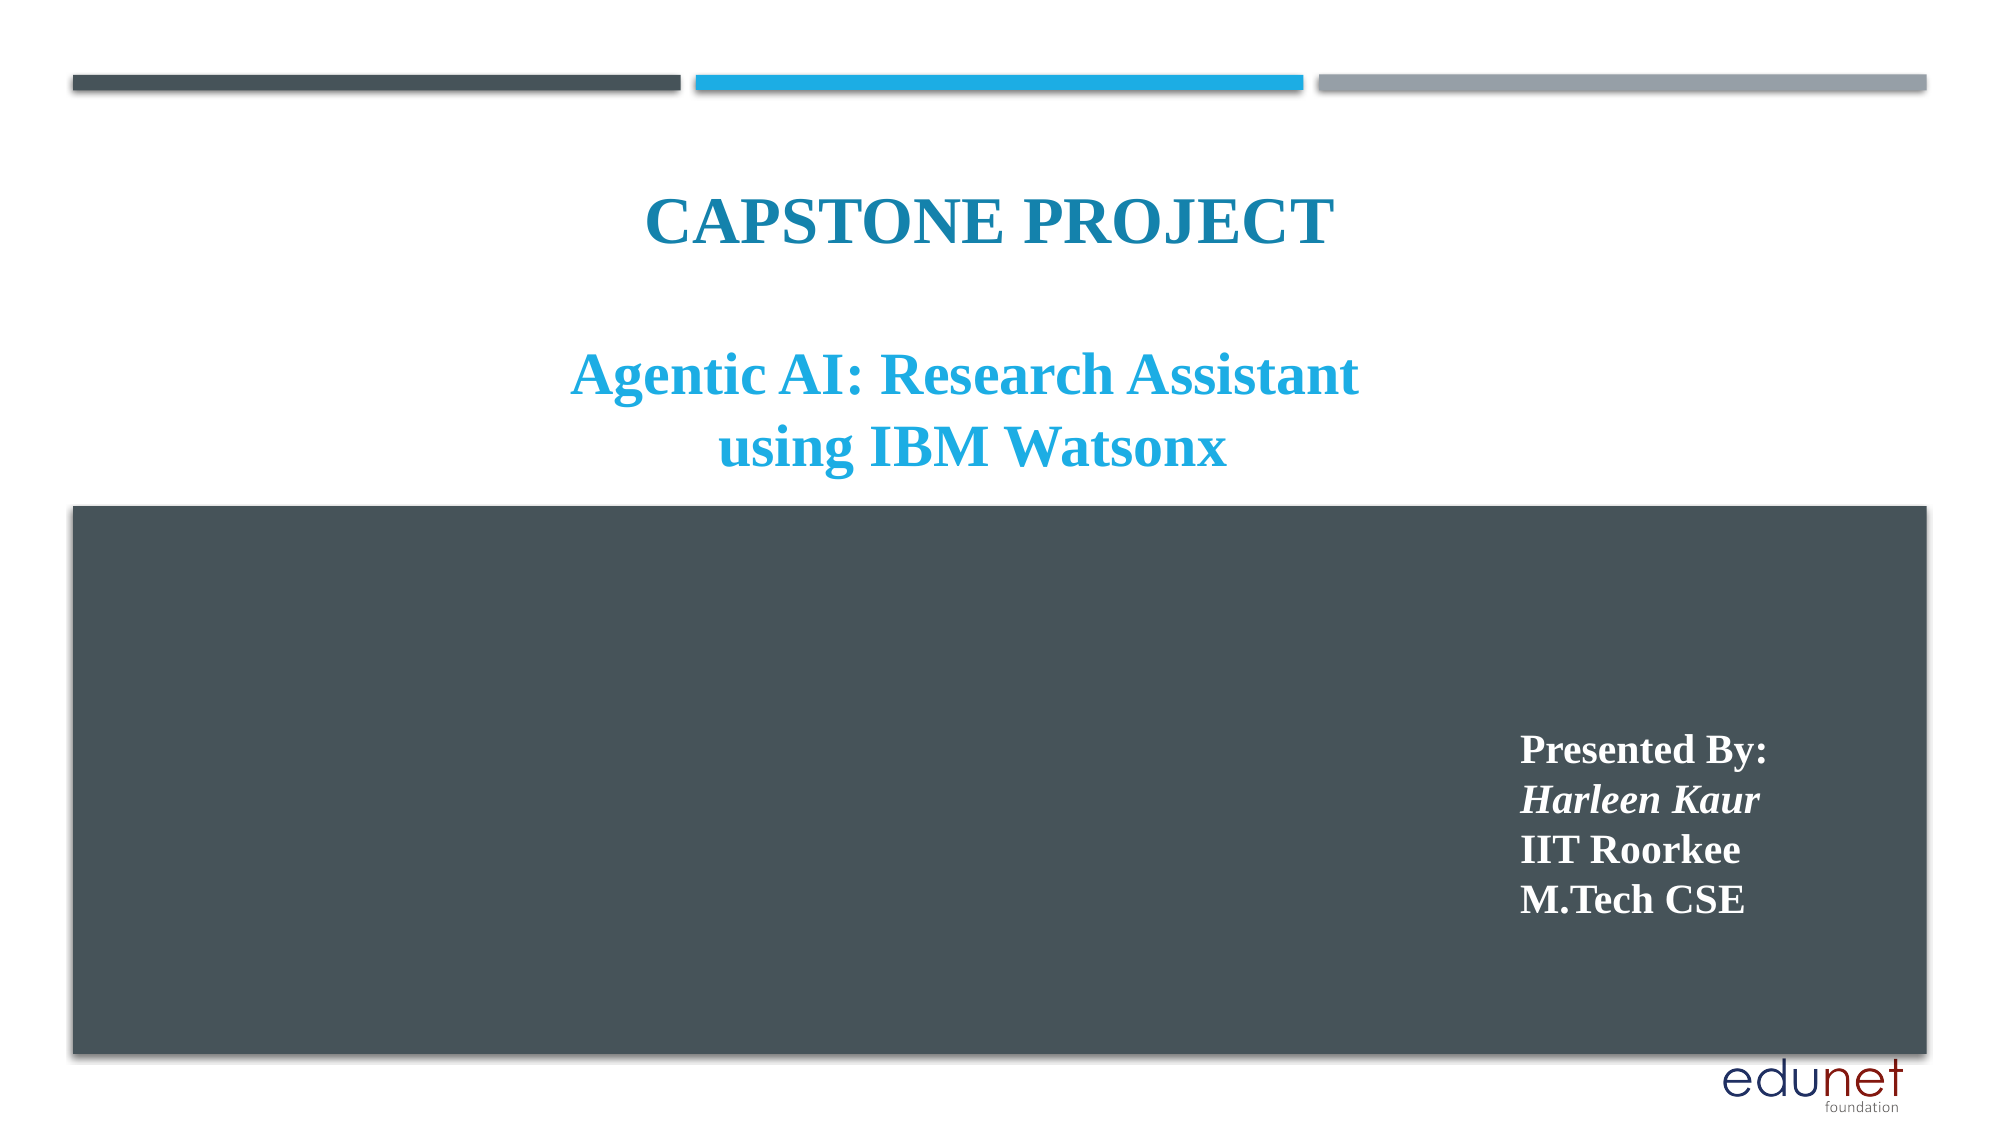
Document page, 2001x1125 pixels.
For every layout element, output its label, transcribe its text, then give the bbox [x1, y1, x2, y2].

picture [1719, 1056, 1905, 1116]
text_box Presented By: Harleen Kaur IIT Roorkee M.Tech CSE [1504, 713, 2000, 929]
text_box CAPSTONE PROJECT [0, 169, 2000, 265]
title Agentic AI: Research Assistant using IBM Watsonx [222, 325, 1723, 486]
